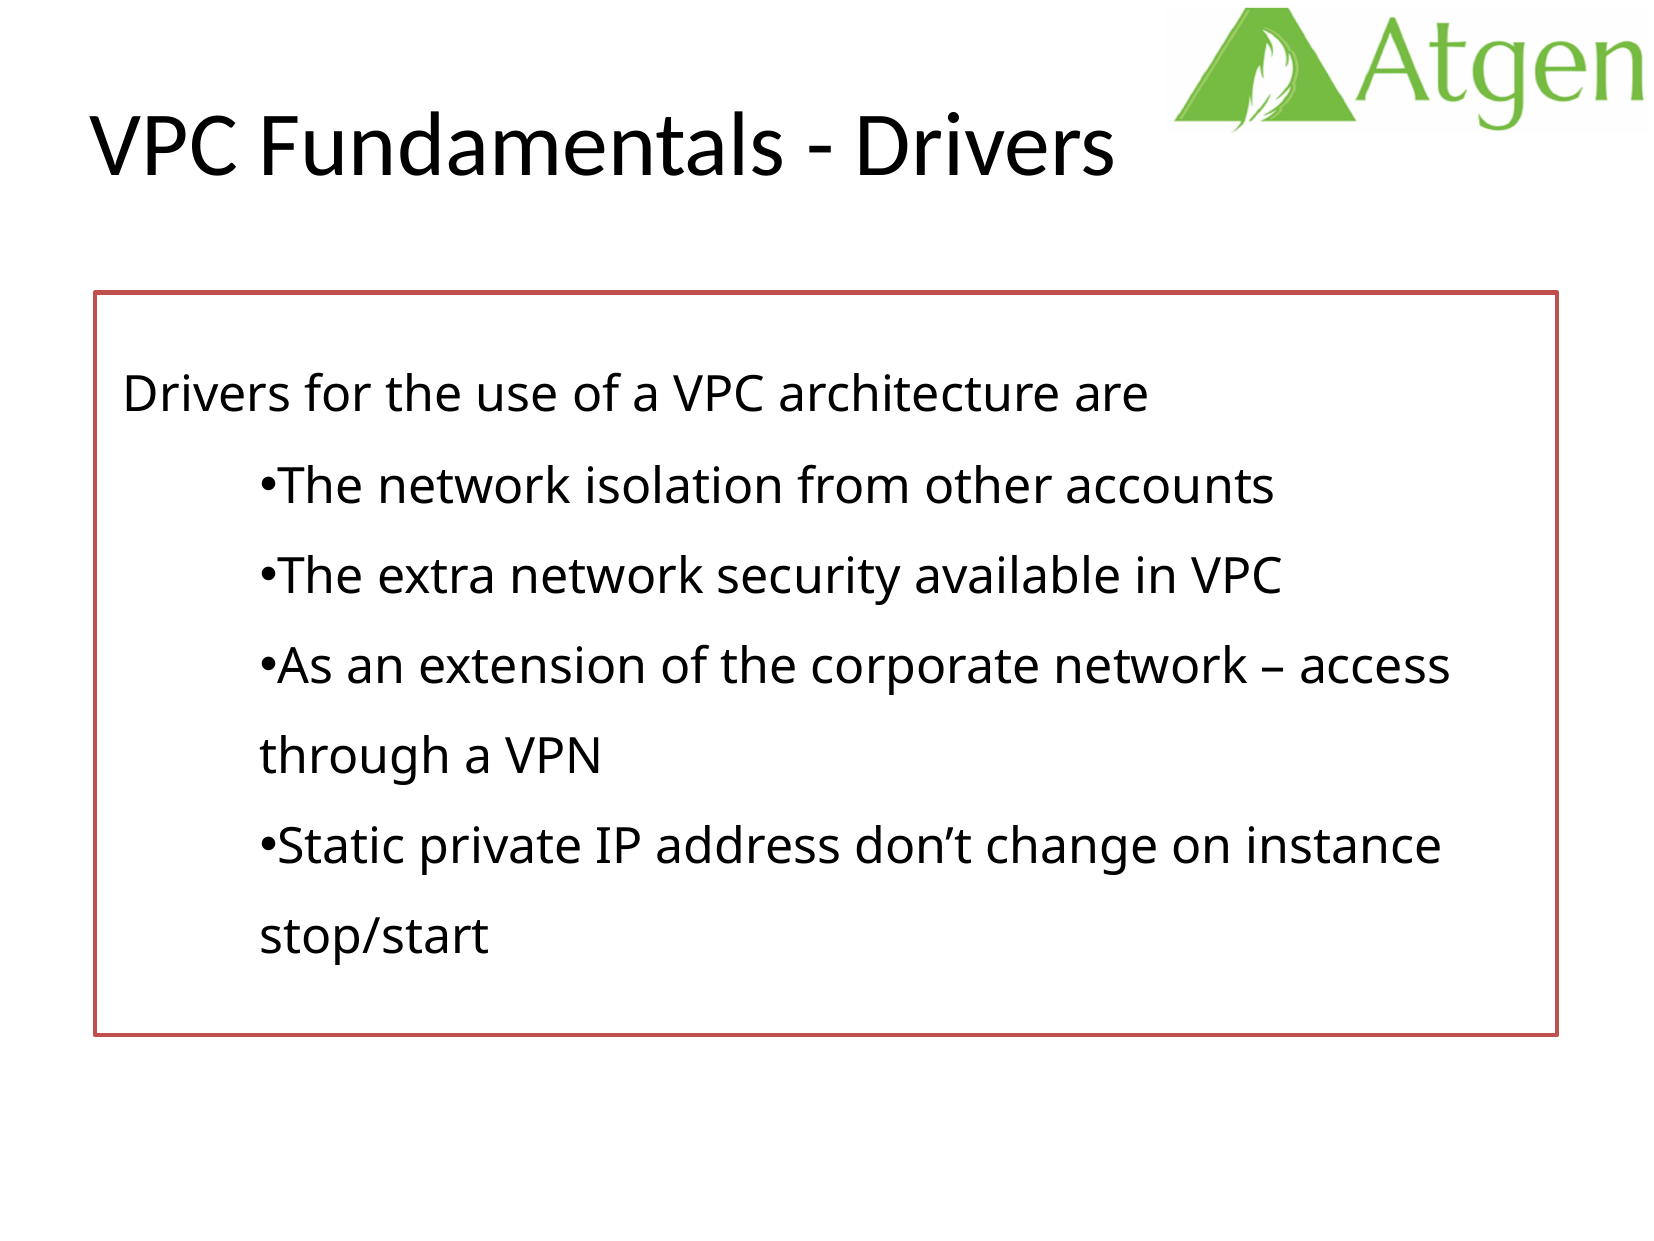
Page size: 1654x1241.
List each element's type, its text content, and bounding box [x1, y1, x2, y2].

picture [1165, 4, 1649, 133]
text_box VPC Fundamentals - Drivers [75, 45, 1425, 233]
text_box Drivers for the use of a VPC architecture are The network isolation from other accounts The extra network security available in VPC As an extension of the corporate network – access through a VPN Static private IP address don’t change on instance stop/start [95, 292, 1558, 1035]
